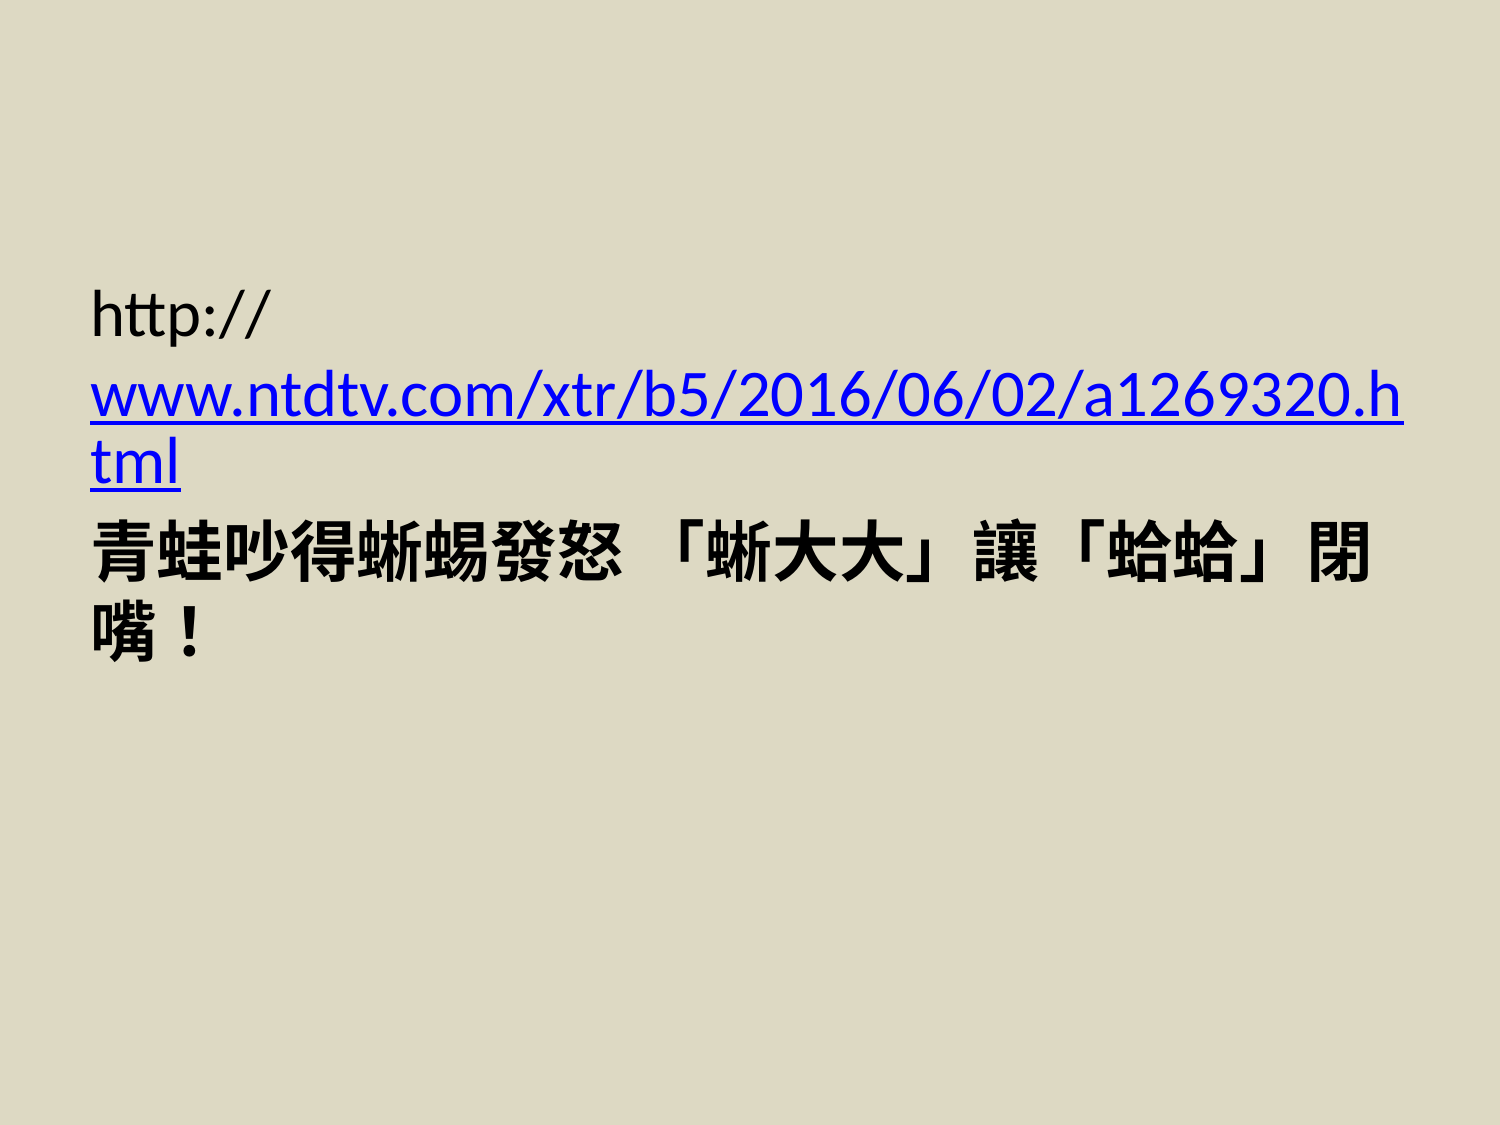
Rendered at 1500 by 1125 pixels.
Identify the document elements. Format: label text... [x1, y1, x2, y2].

list http://www.ntdtv.com/xtr/b5/2016/06/02/a1269320.html 青蛙吵得蜥蜴發怒 「蜥大大」讓「蛤蛤」閉嘴！ [75, 262, 1425, 1005]
